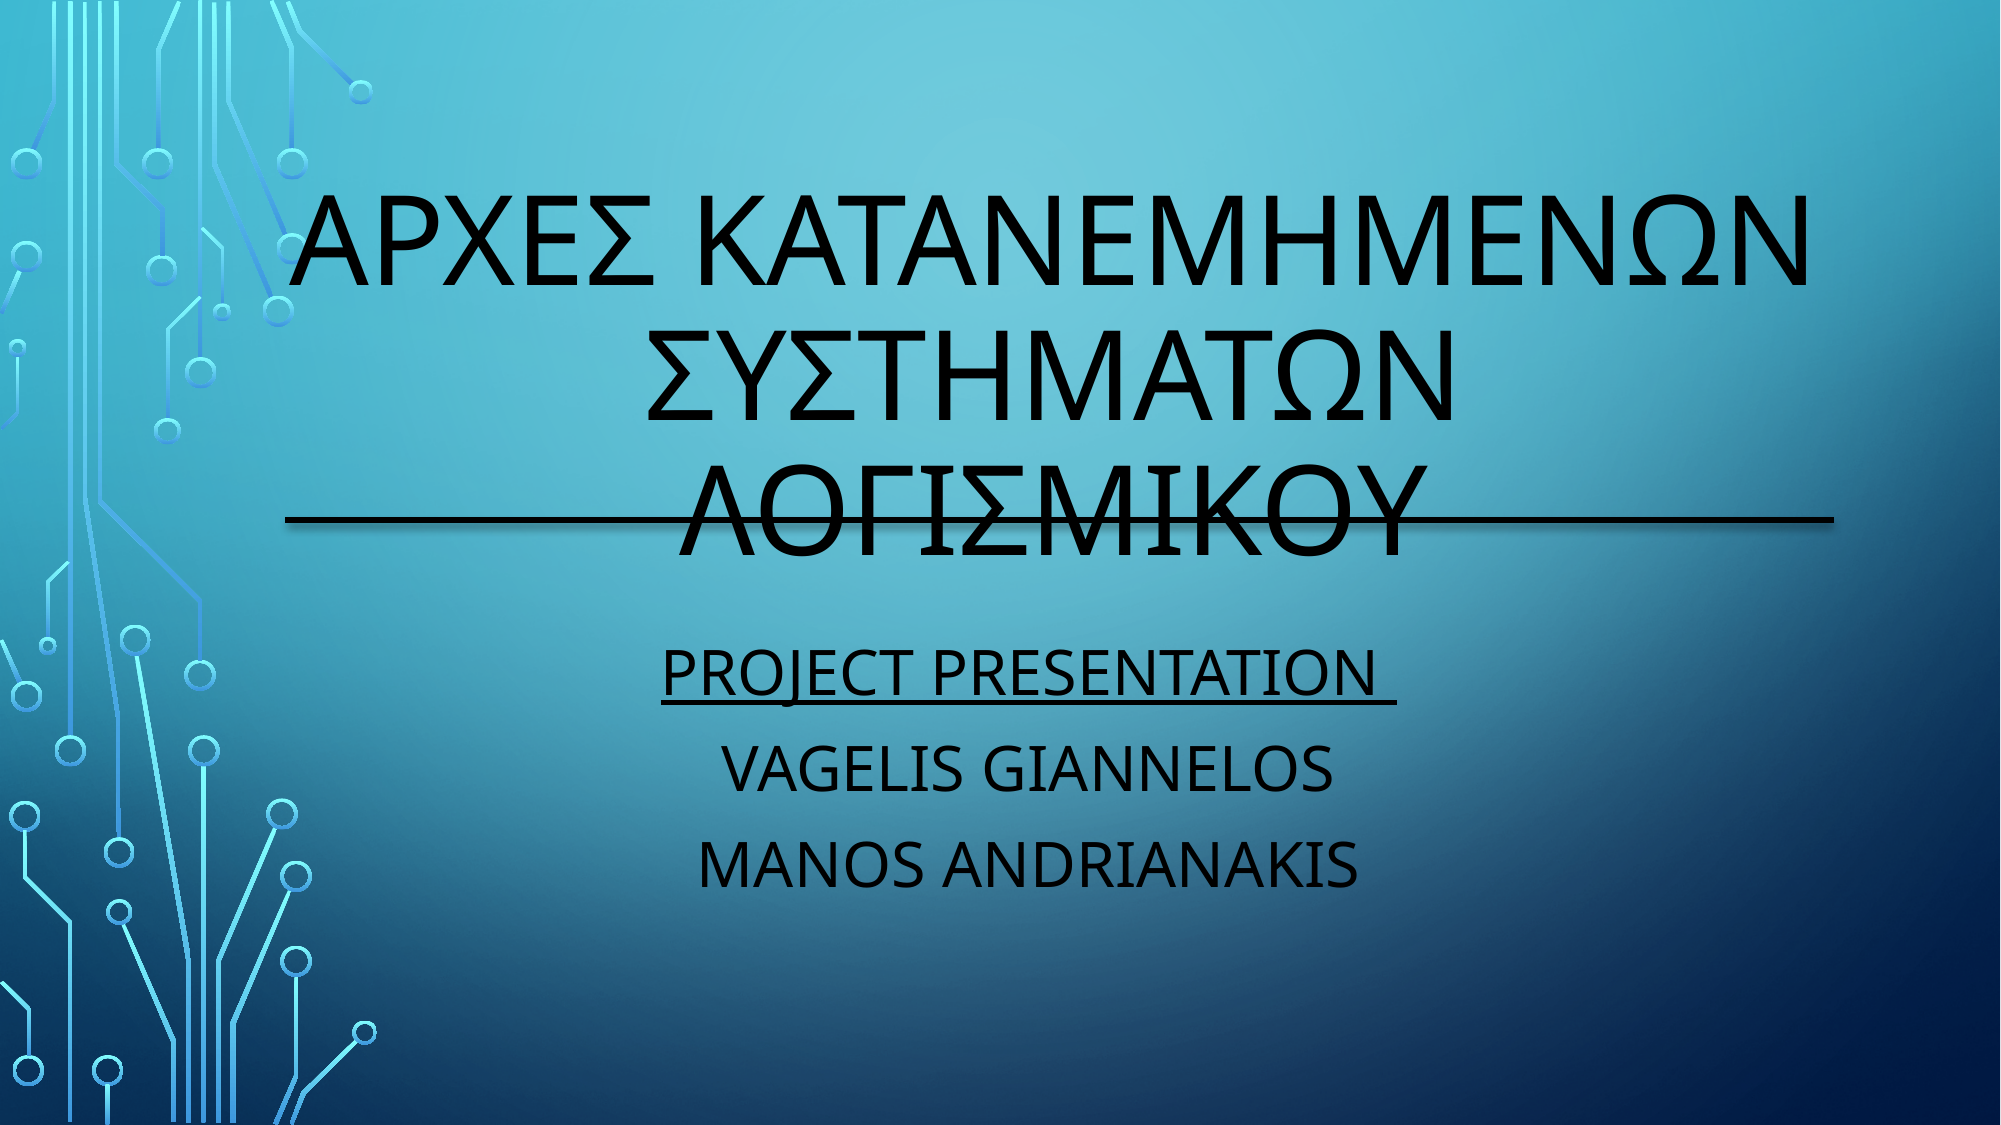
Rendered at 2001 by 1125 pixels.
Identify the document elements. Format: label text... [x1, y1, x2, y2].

subtitle Project presentation Vagelis Giannelos Manos Andrianakis [307, 590, 1750, 912]
title ΑρχΕς ΚατανεμημΕνων ΣυστημΑτων ΛογισμικΟΥ [243, 184, 1865, 576]
